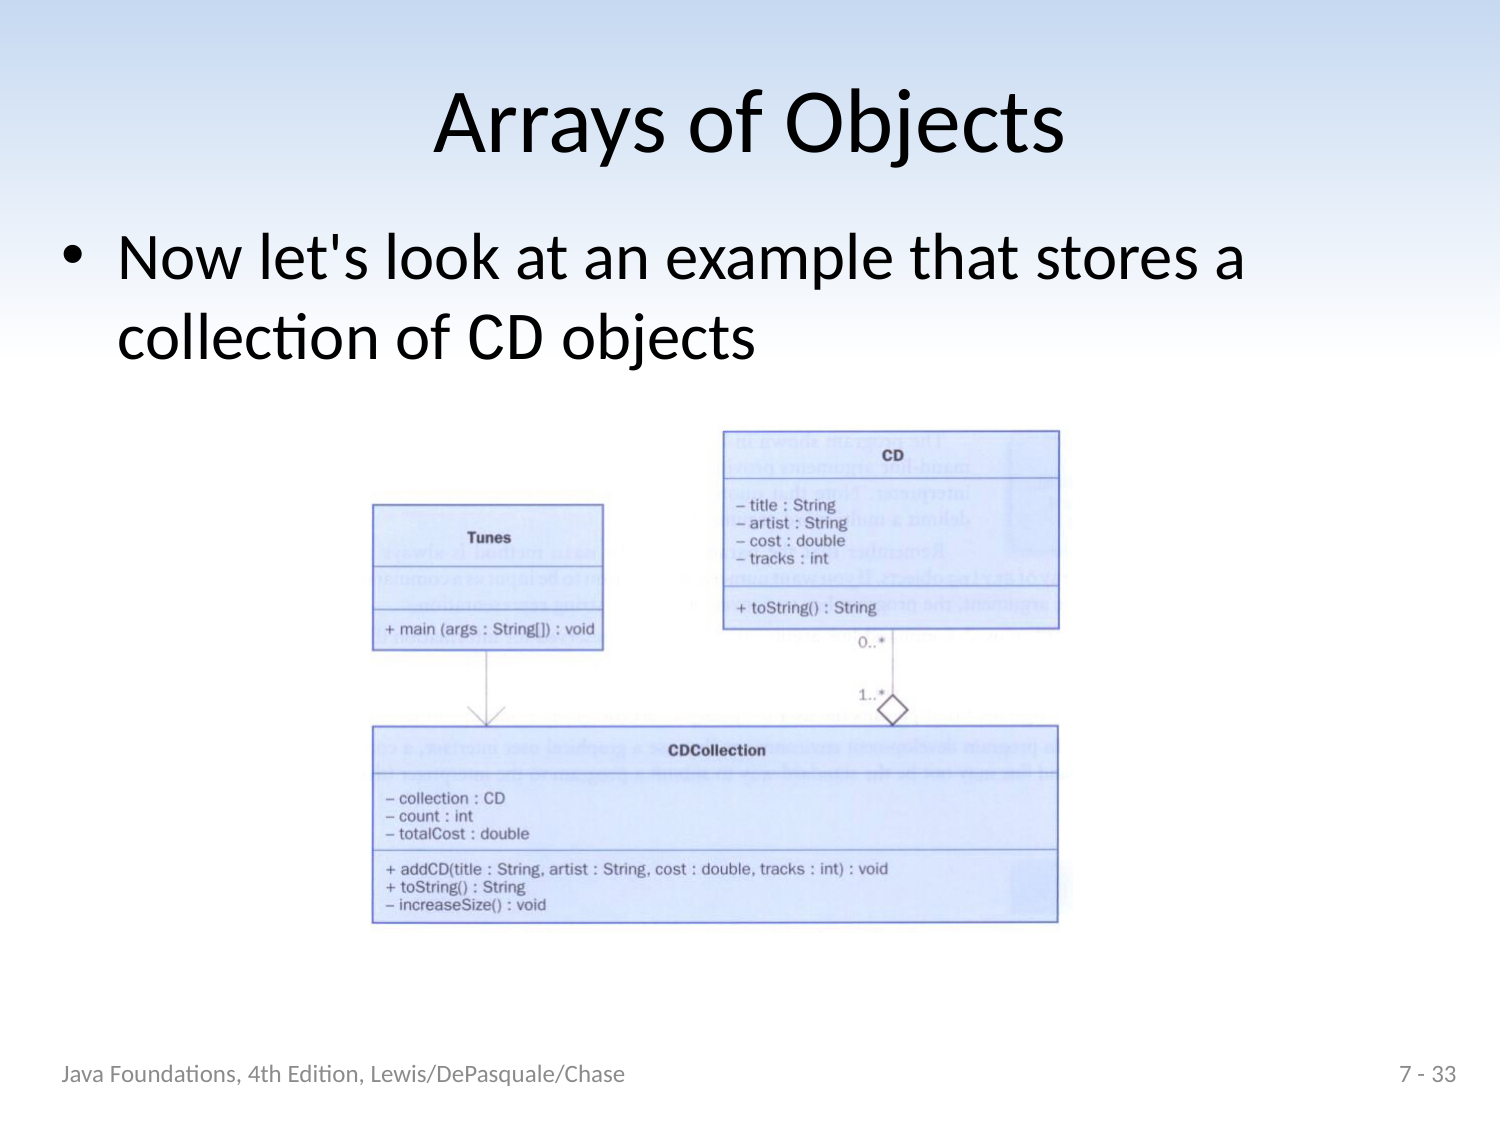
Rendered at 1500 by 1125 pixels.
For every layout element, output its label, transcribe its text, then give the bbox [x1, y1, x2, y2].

footer Java Foundations, 4th Edition, Lewis/DePasquale/Chase [46, 1042, 1122, 1103]
picture [355, 419, 1073, 933]
slide_number 7 - 33 [1122, 1042, 1472, 1103]
title Arrays of Objects [28, 45, 1473, 186]
list Now let's look at an example that stores a collection of CD objects [46, 205, 1473, 1043]
